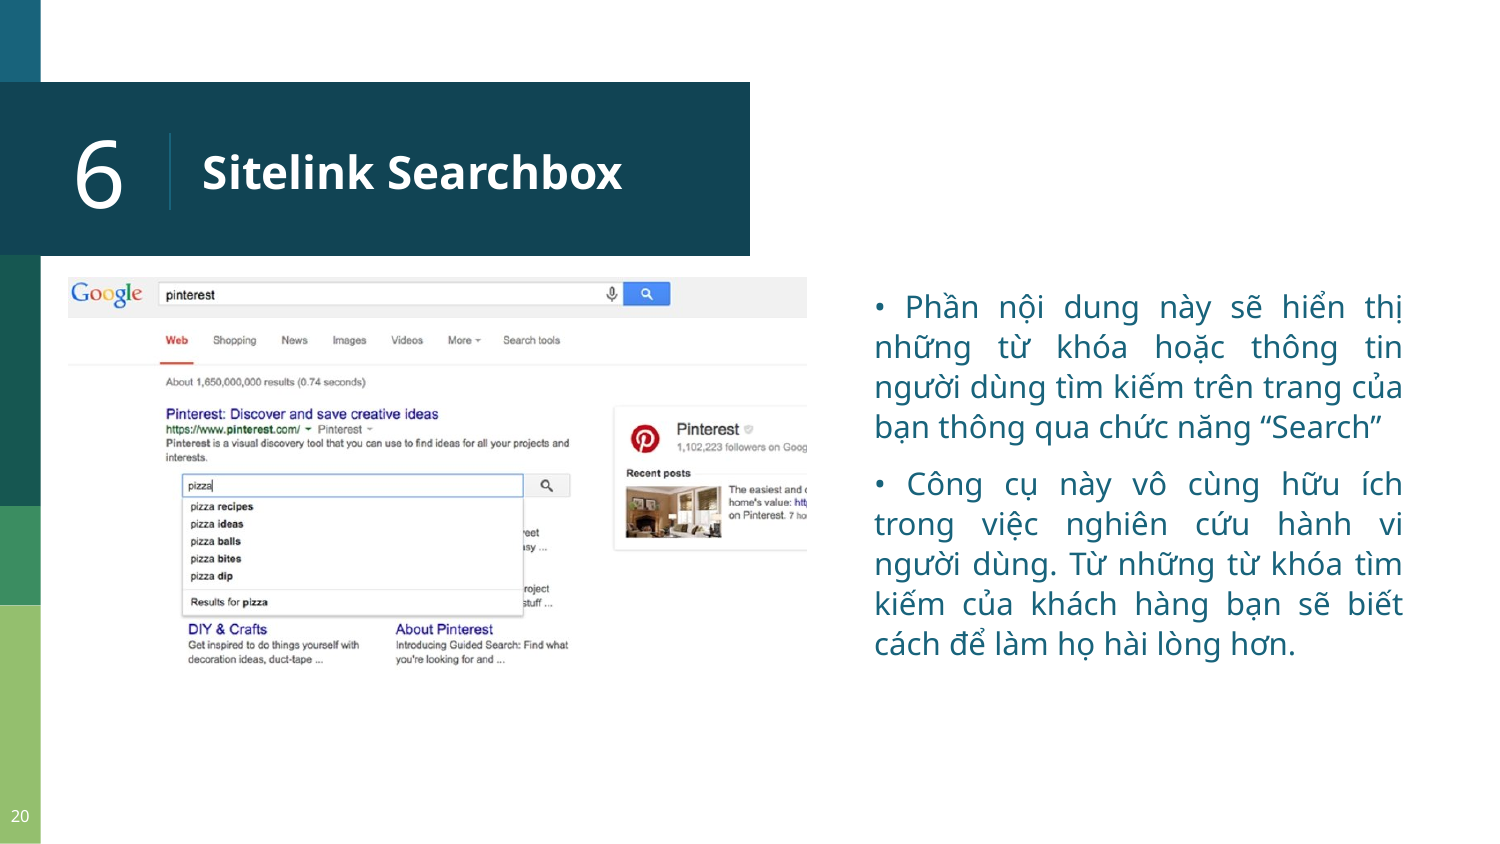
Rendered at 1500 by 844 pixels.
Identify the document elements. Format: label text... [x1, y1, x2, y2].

text_box • Phần nội dung này sẽ hiển thị những từ khóa hoặc thông tin người dùng tìm kiếm trên trang của bạn thông qua chức năng “Search” • Công cụ này vô cùng hữu ích trong việc nghiên cứu hành vi người dùng. Từ những từ khóa tìm kiếm của khách hàng bạn sẽ biết cách để làm họ hài lòng hơn. [859, 277, 1419, 669]
picture [68, 276, 808, 672]
slide_number 20 [0, 790, 49, 844]
text_box 6 [57, 107, 137, 236]
title Sitelink Searchbox [187, 87, 715, 256]
